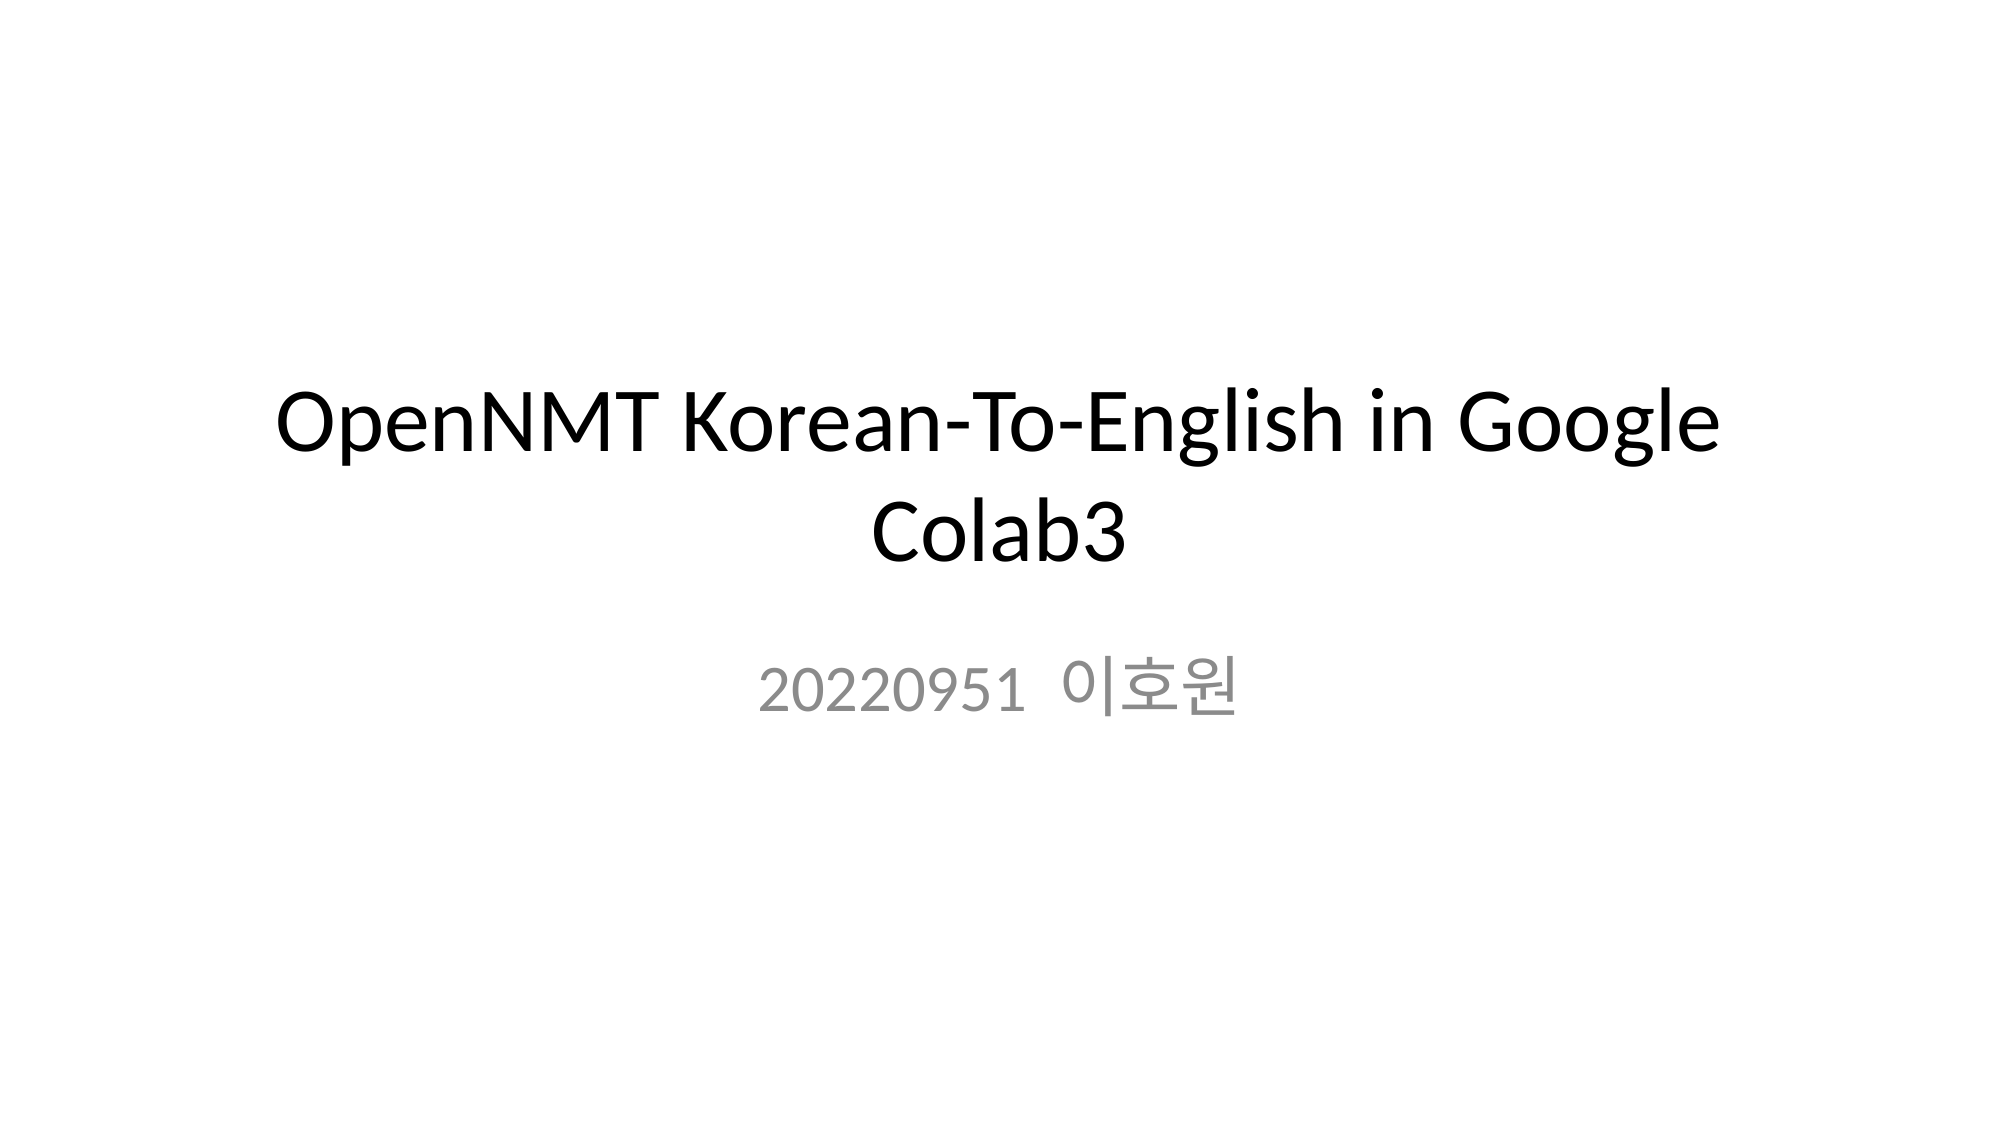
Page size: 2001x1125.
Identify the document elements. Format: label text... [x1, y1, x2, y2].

title OpenNMT Korean-To-English in Google Colab3 [150, 349, 1850, 591]
subtitle 20220951 이호원 [300, 637, 1700, 925]
